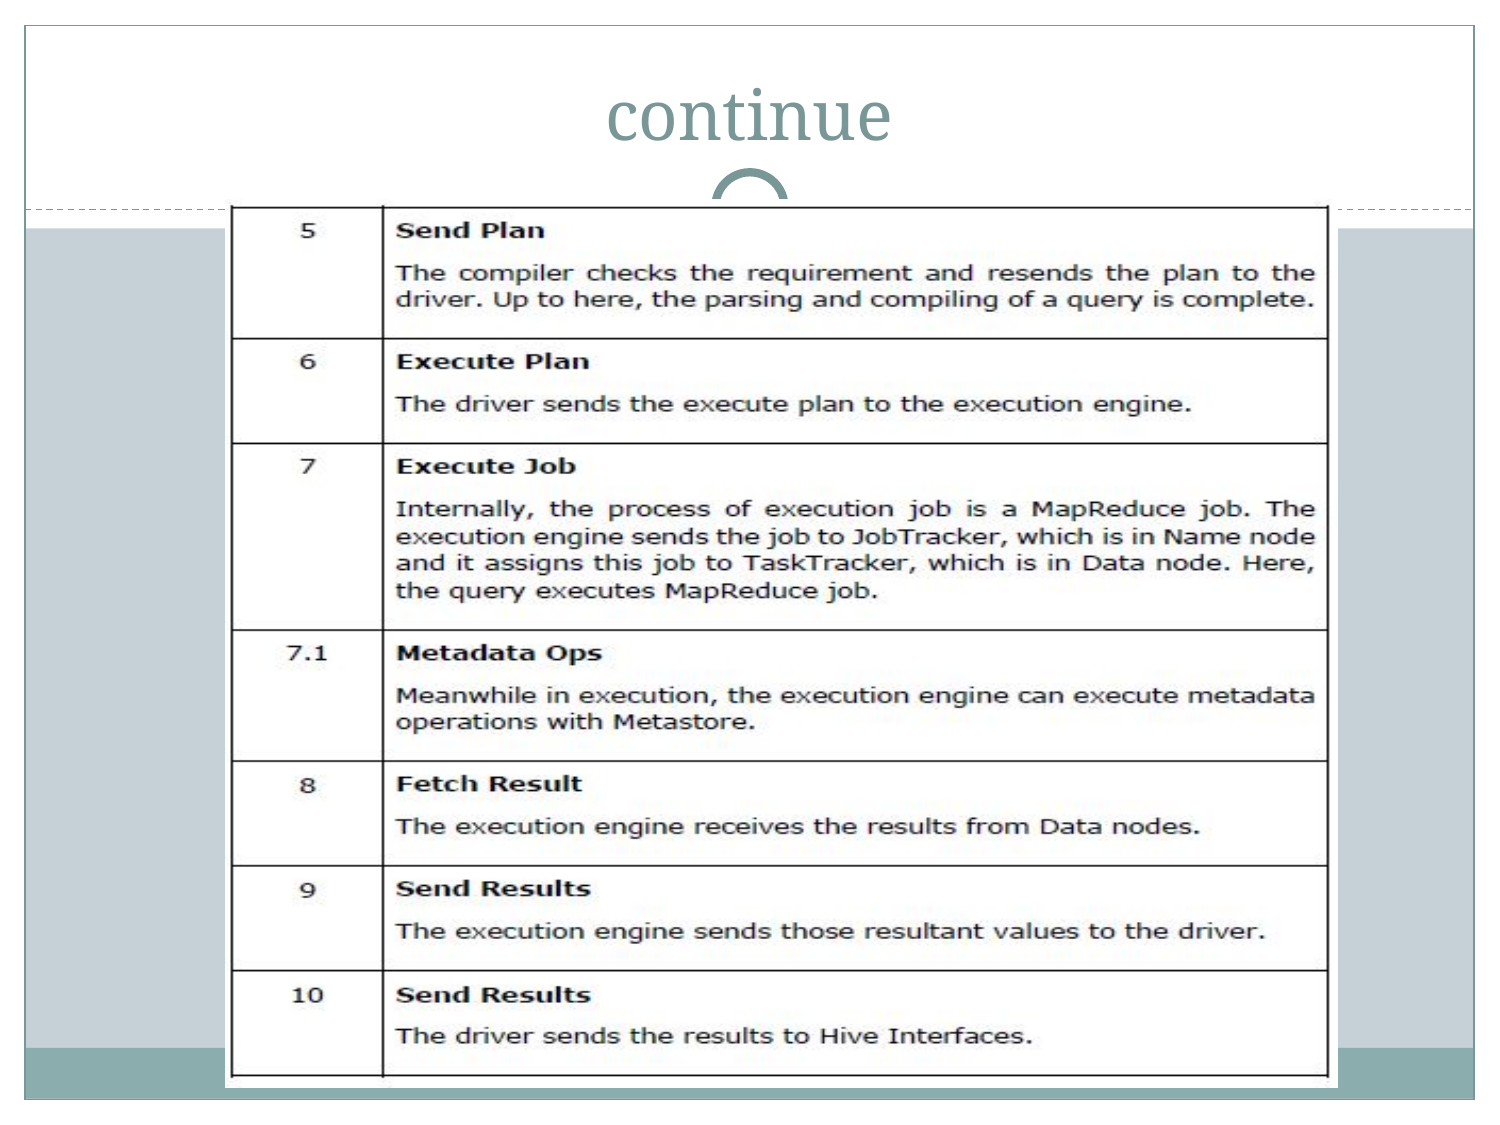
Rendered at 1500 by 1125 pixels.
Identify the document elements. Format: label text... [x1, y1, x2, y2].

title continue [49, 37, 1450, 162]
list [224, 199, 1338, 1088]
